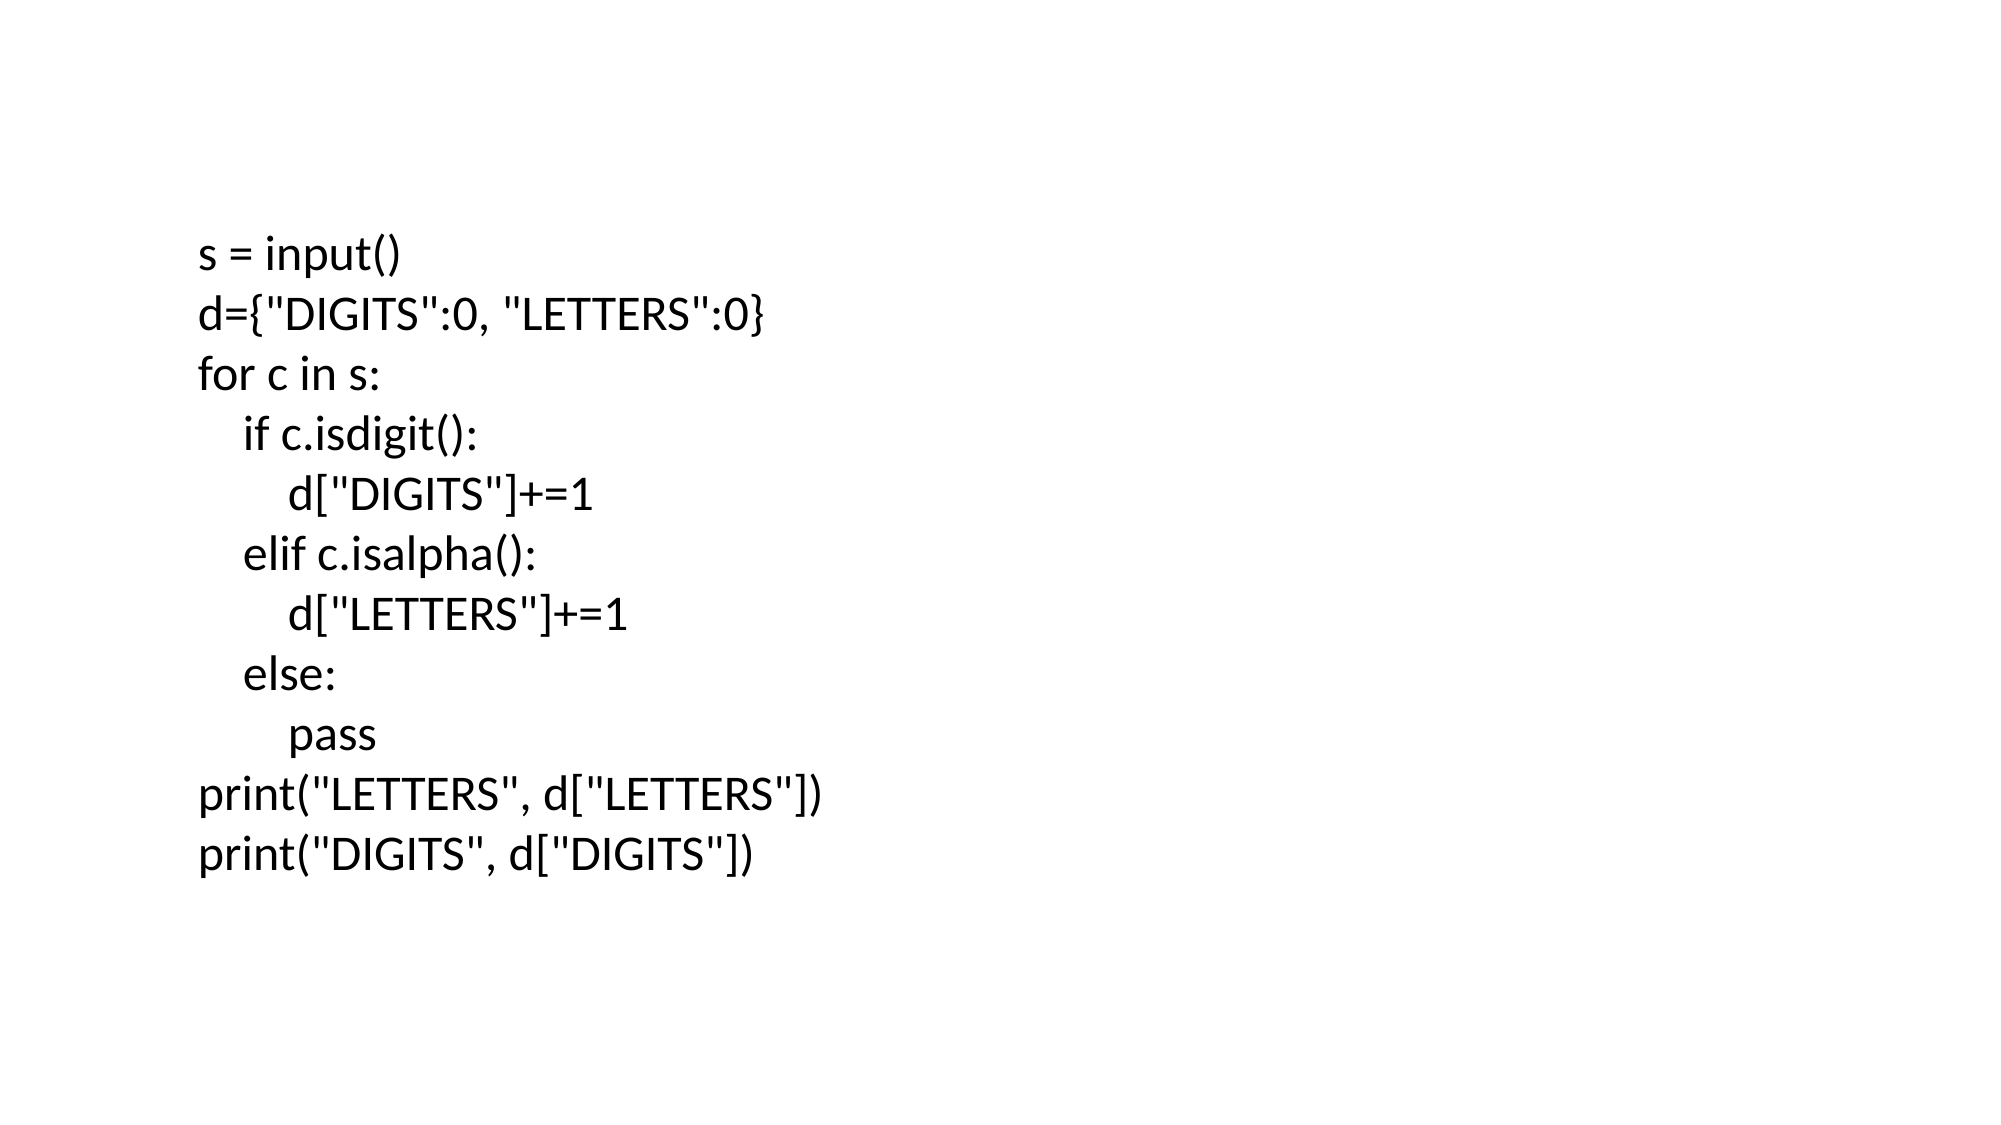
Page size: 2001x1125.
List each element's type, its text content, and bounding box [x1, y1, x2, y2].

text_box s = input() d={"DIGITS":0, "LETTERS":0} for c in s: if c.isdigit(): d["DIGITS"]+=1 elif c.isalpha(): d["LETTERS"]+=1 else: pass print("LETTERS", d["LETTERS"]) print("DIGITS", d["DIGITS"]) [183, 213, 1184, 888]
